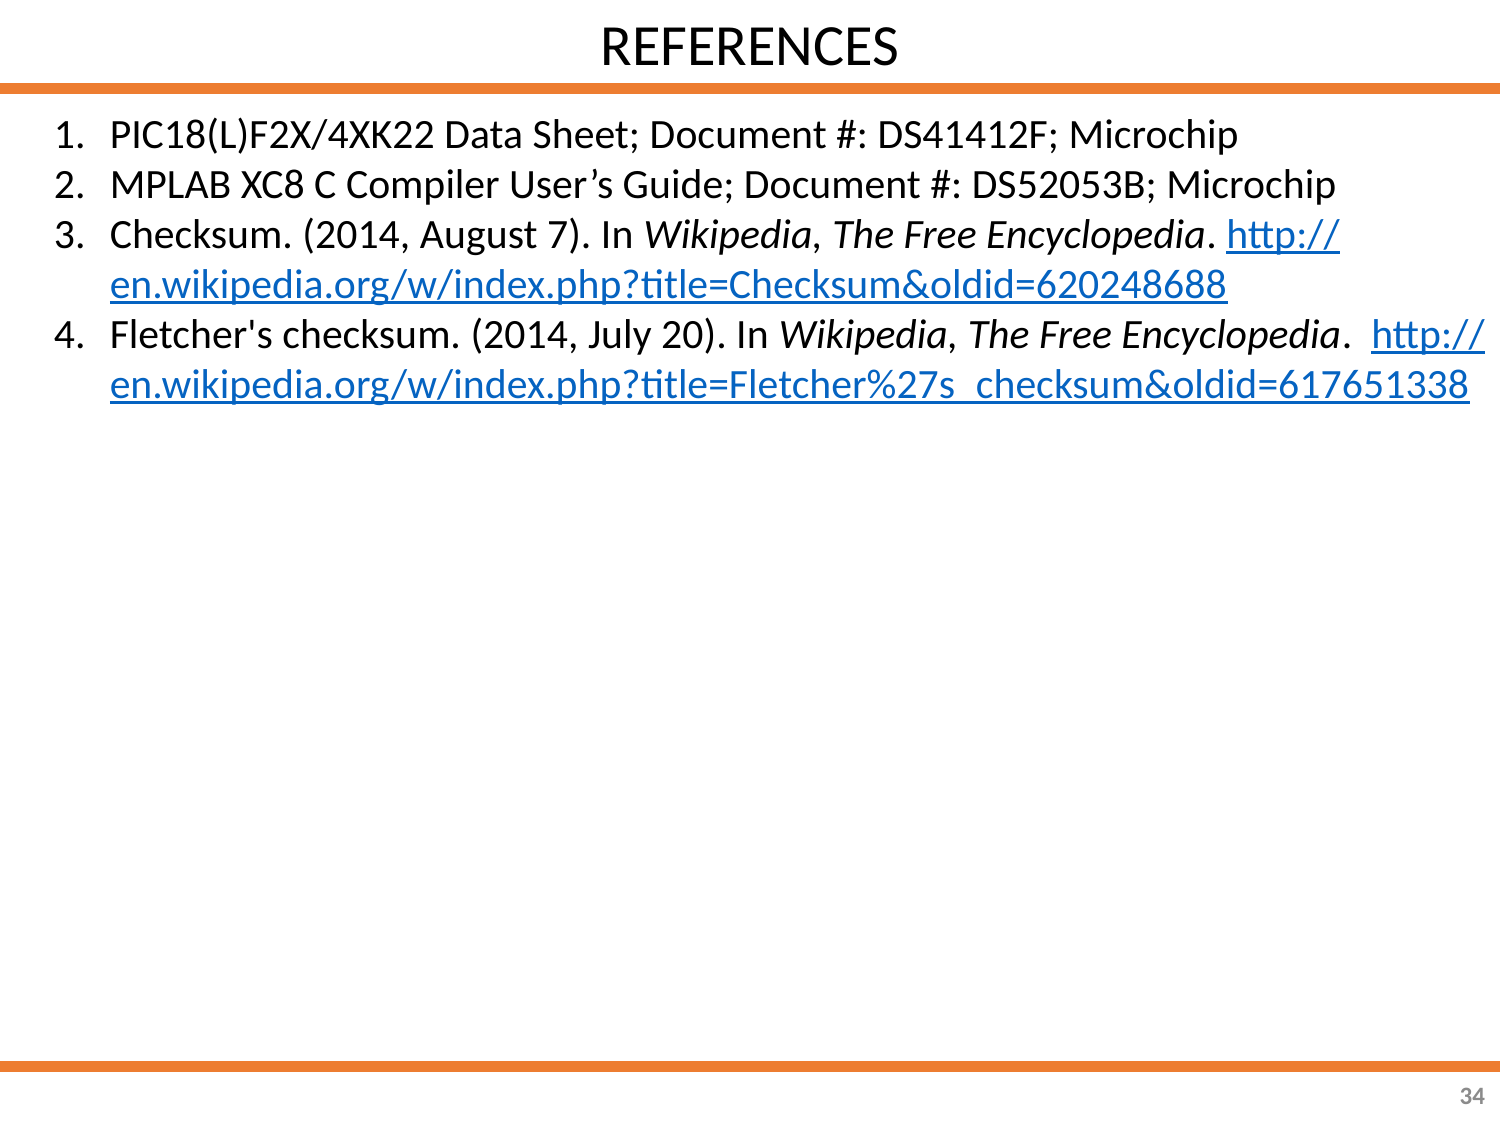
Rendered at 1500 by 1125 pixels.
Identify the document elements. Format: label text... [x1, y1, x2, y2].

text_box REFERENCES [0, 0, 1500, 83]
slide_number 34 [1162, 1072, 1500, 1125]
text_box PIC18(L)F2X/4XK22 Data Sheet; Document #: DS41412F; Microchip MPLAB XC8 C Compiler User’s Guide; Document #: DS52053B; Microchip Checksum. (2014, August 7). In Wikipedia, The Free Encyclopedia. http://en.wikipedia.org/w/index.php?title=Checksum&oldid=620248688 Fletcher's checksum. (2014, July 20). In Wikipedia, The Free Encyclopedia. http://en.wikipedia.org/w/index.php?title=Fletcher%27s_checksum&oldid=617651338 [39, 99, 1500, 464]
